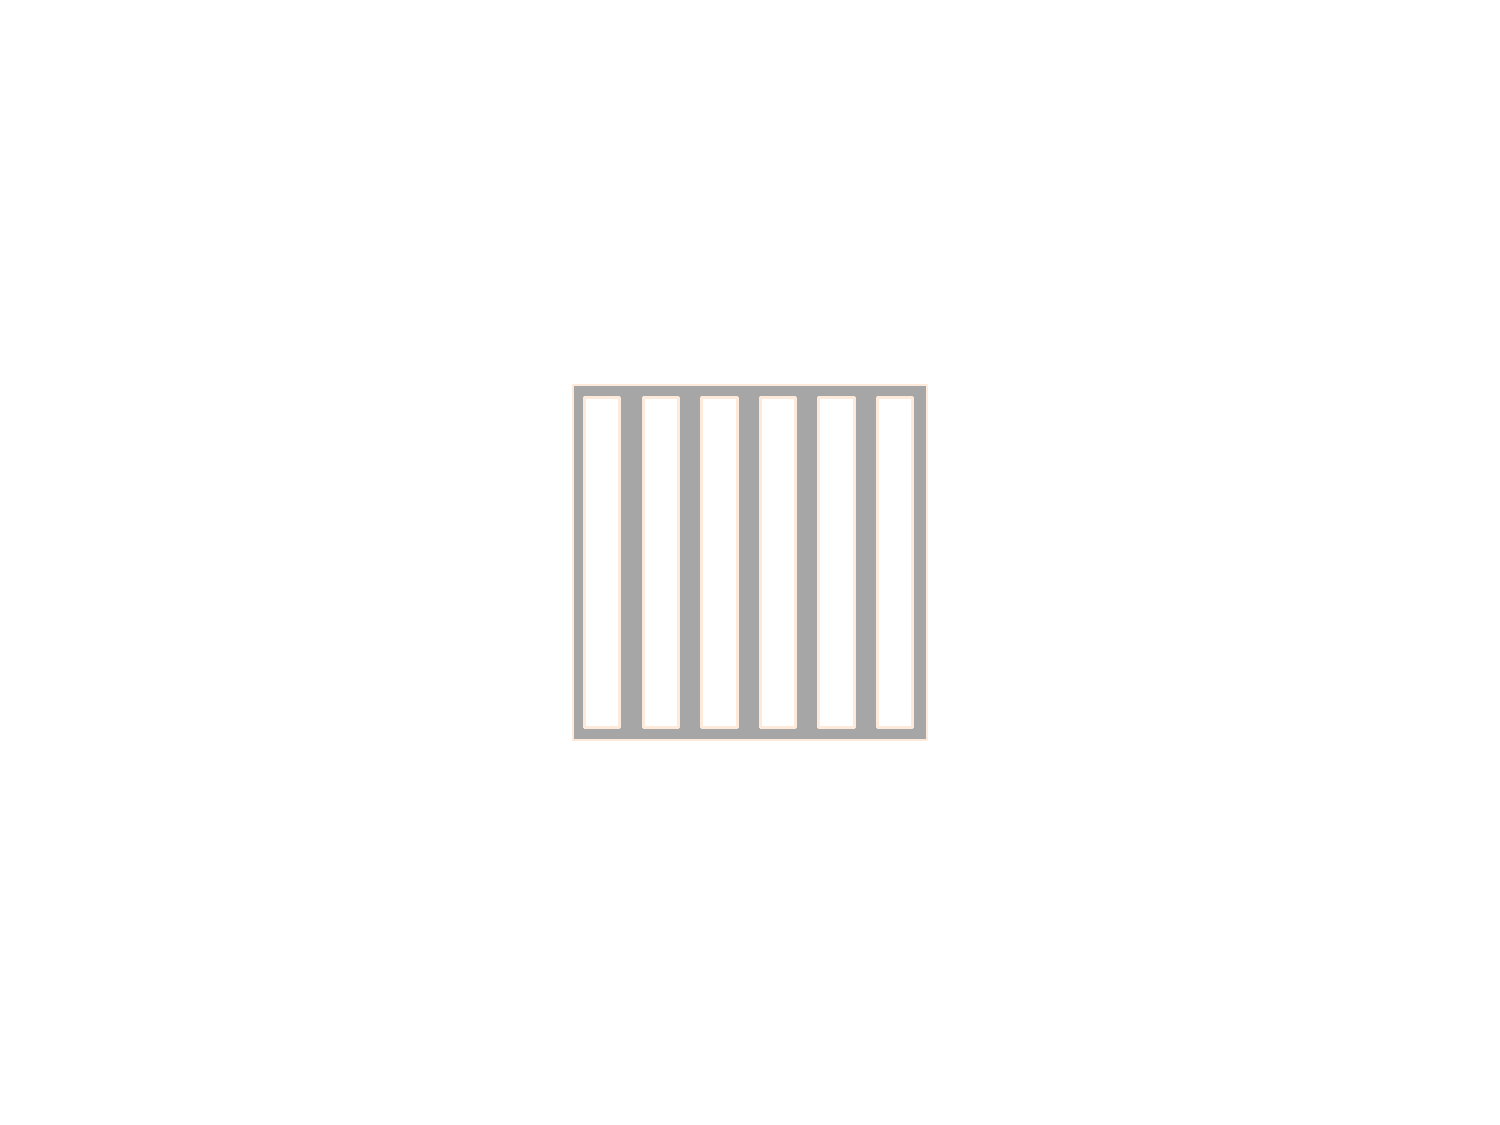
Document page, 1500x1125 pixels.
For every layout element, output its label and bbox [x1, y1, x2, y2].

text_box [572, 385, 928, 740]
